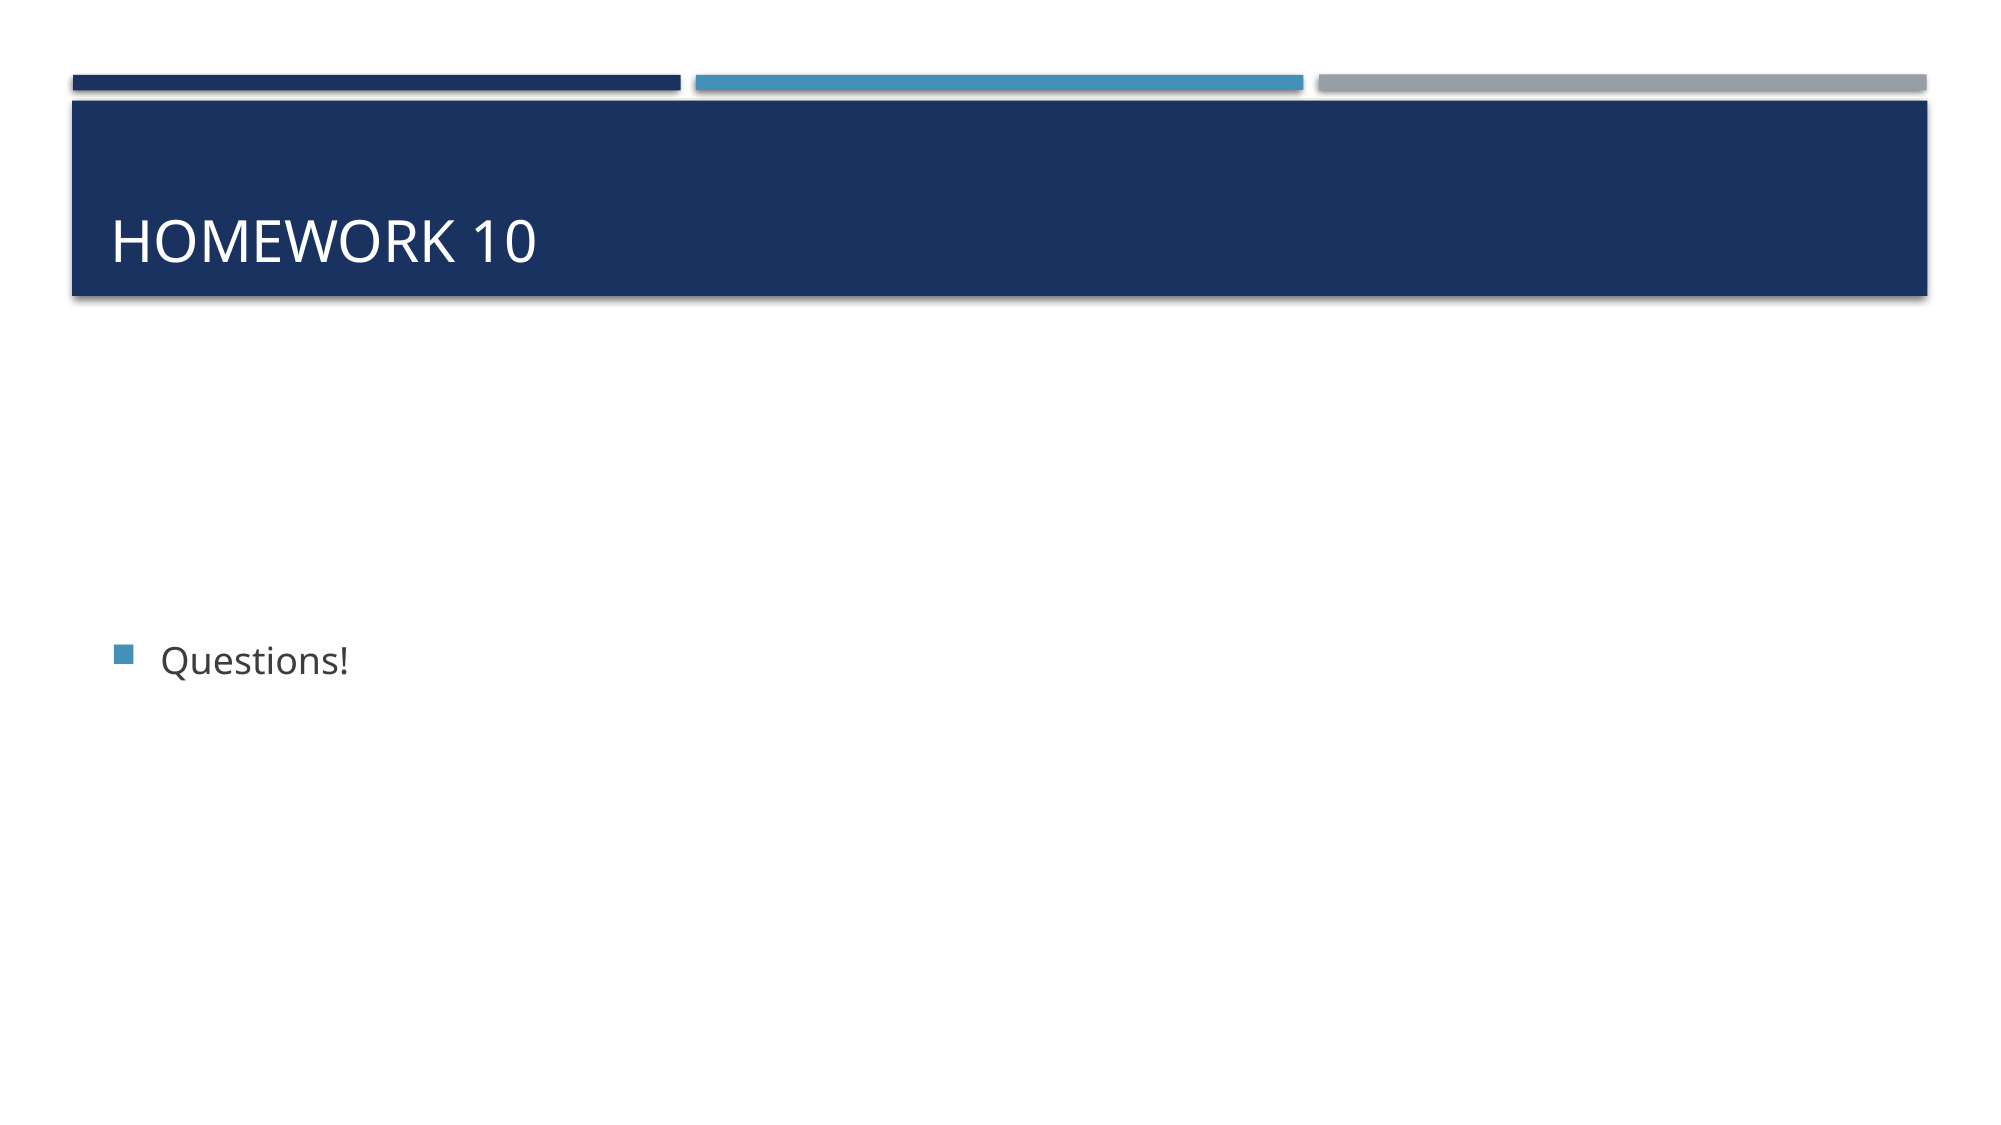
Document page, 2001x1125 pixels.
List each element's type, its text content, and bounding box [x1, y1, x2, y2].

list Questions! [95, 357, 1905, 962]
title Homework 10 [95, 115, 1905, 282]
